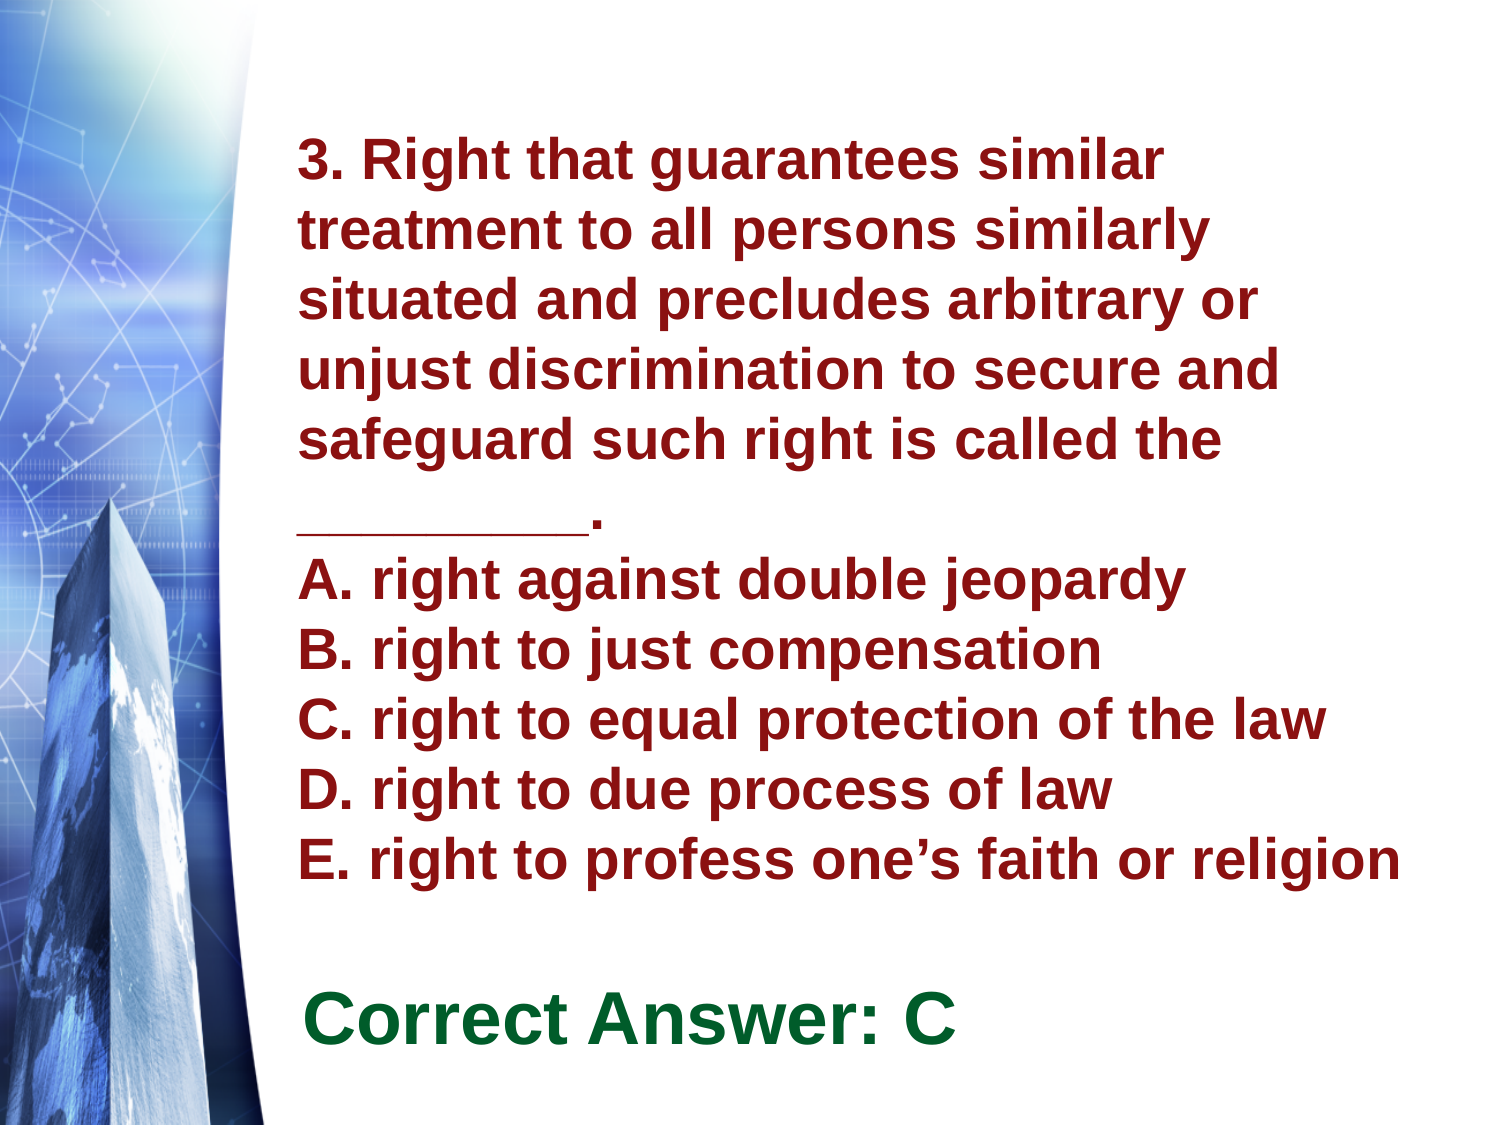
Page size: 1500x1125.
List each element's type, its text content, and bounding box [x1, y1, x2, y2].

title 3. Right that guarantees similar treatment to all persons similarly situated and precludes arbitrary or unjust discrimination to secure and safeguard such right is called the _________. A. right against double jeopardy B. right to just compensation C. right to equal protection of the law D. right to due process of law E. right to profess one’s faith or religion [281, 87, 1445, 925]
text_box Correct Answer: C [287, 962, 1250, 1068]
picture [0, 0, 300, 1125]
